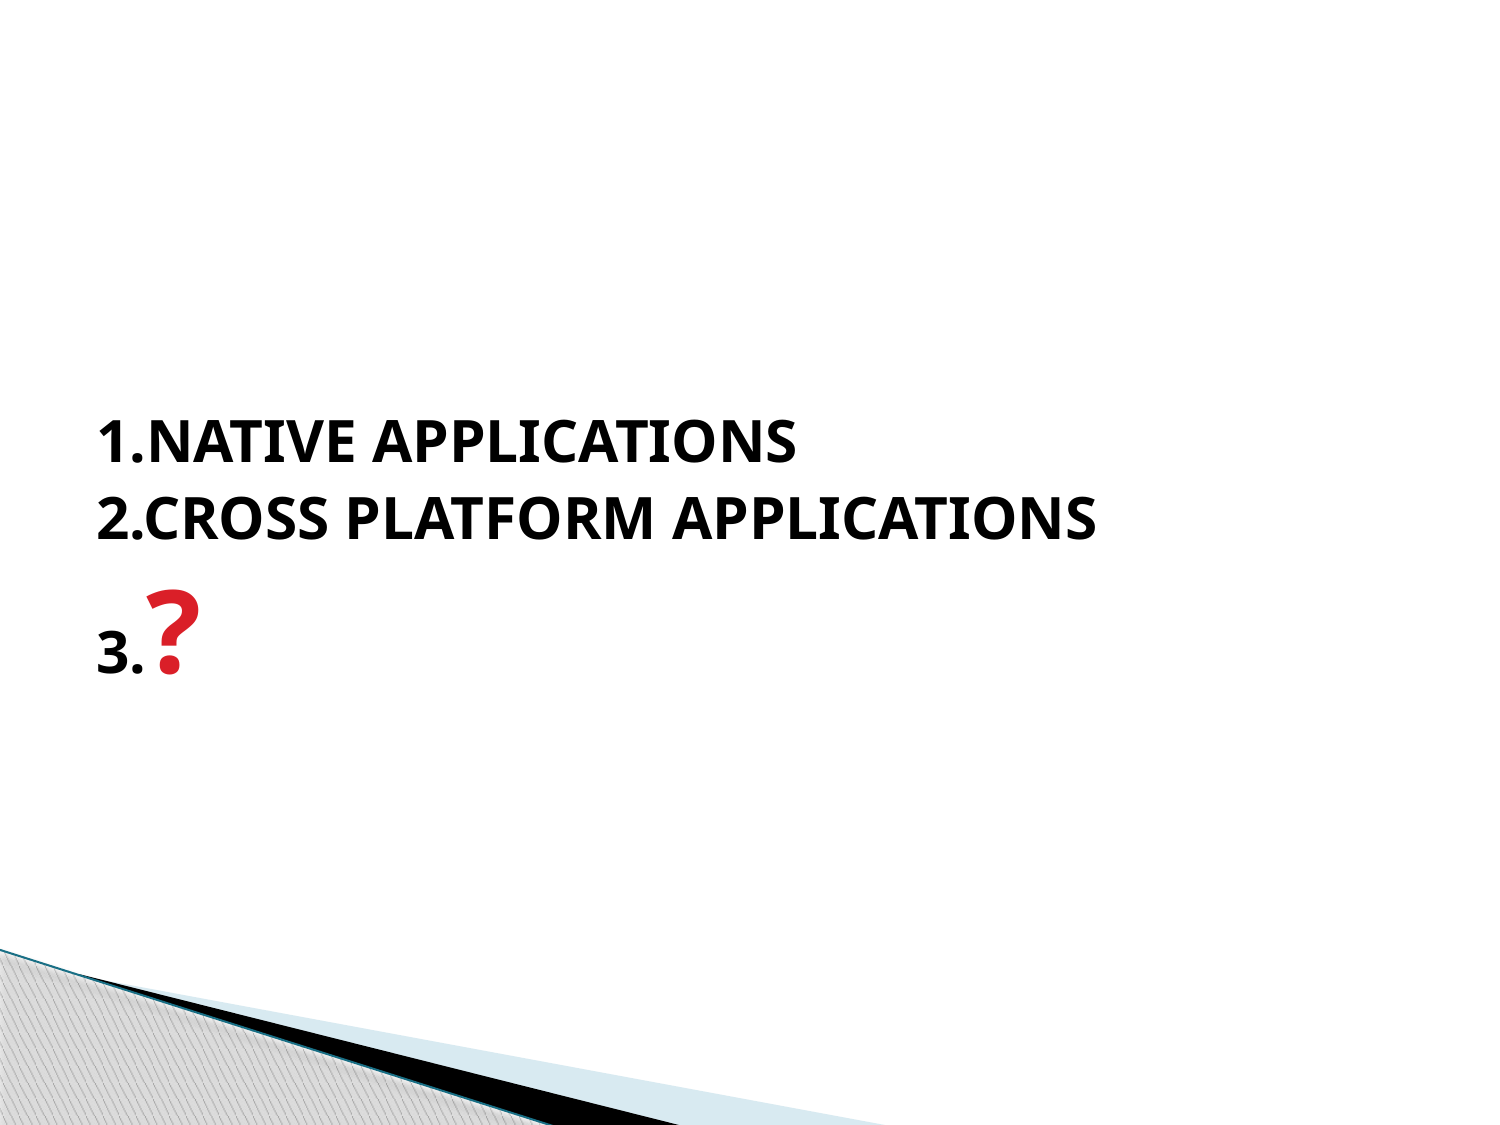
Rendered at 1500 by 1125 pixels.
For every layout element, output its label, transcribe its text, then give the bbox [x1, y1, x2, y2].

list 1.NATIVE APPLICATIONS 2.CROSS PLATFORM APPLICATIONS 3.? [64, 397, 1471, 705]
